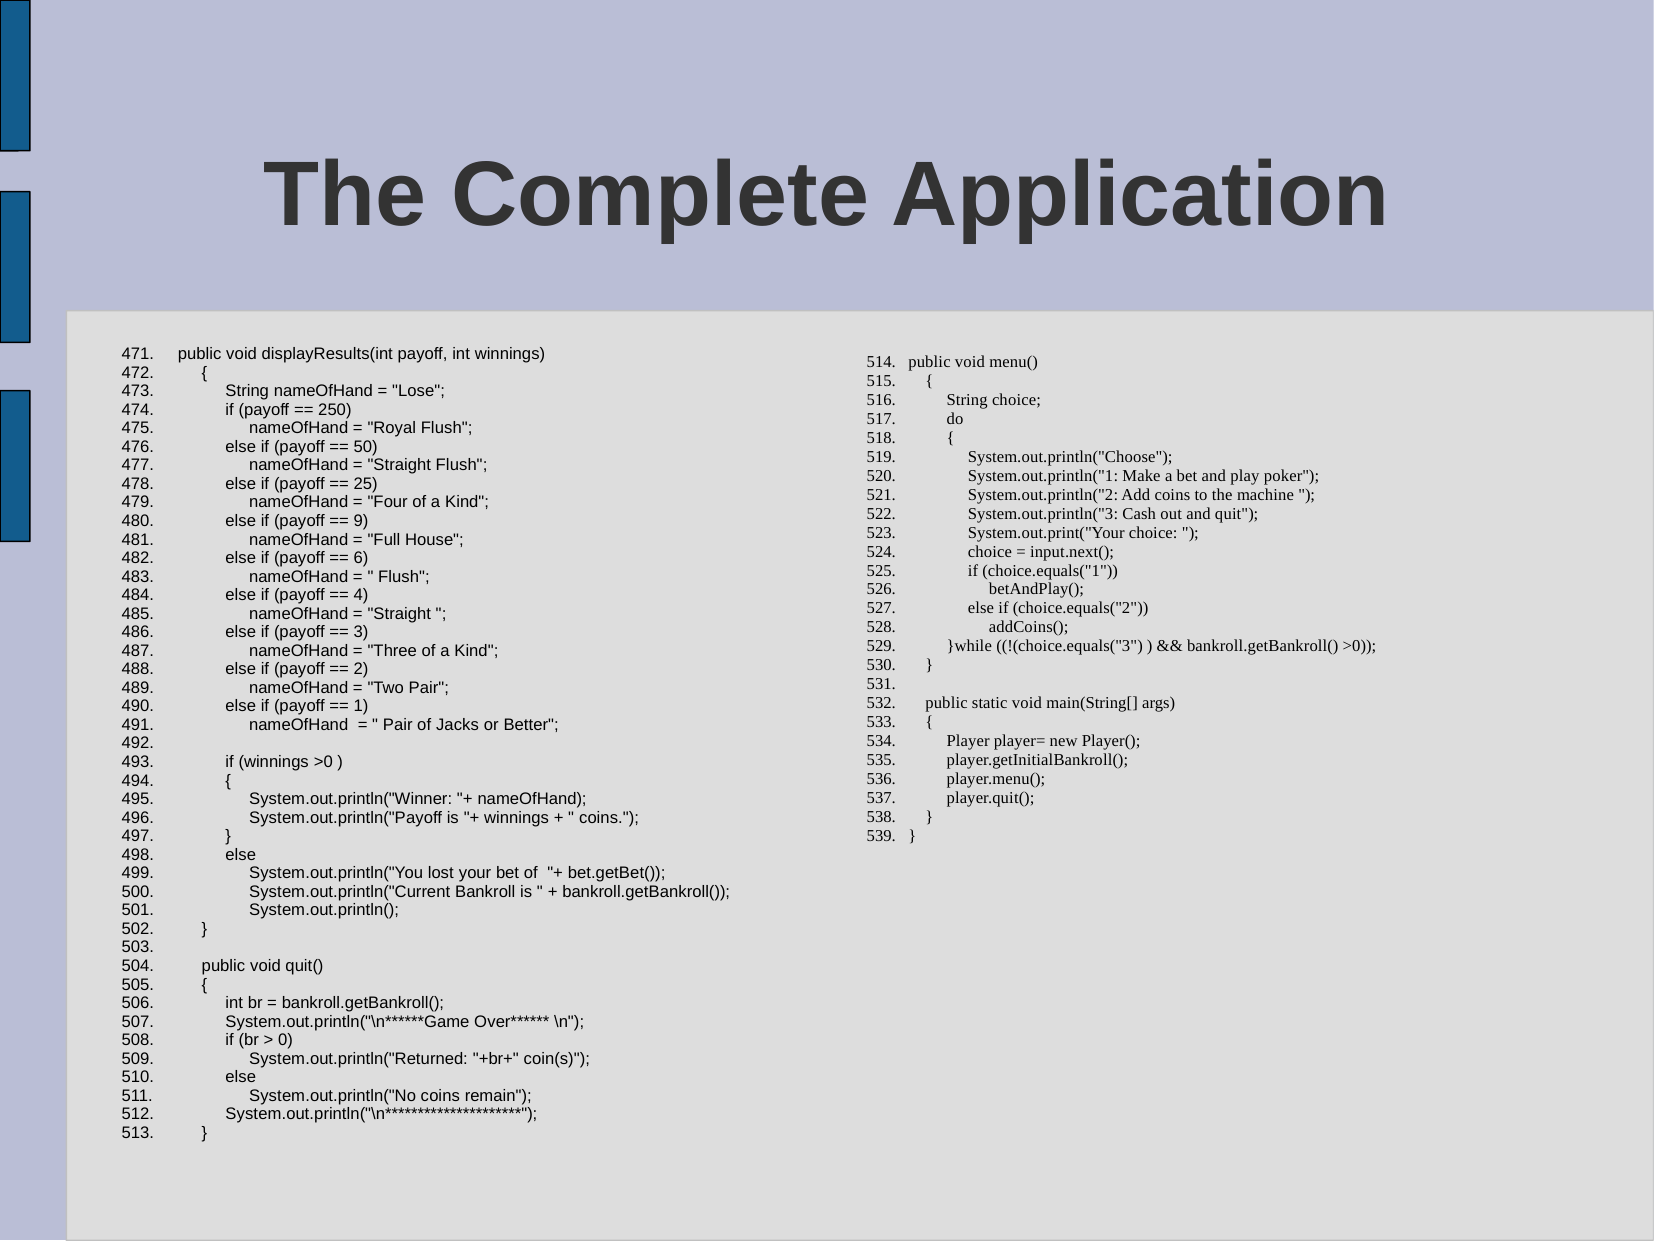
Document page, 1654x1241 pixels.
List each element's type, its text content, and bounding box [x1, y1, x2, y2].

title The Complete Application [121, 90, 1534, 298]
text_box public void menu() { String choice; do { System.out.println("Choose"); System.out.println("1: Make a bet and play poker"); System.out.println("2: Add coins to the machine "); System.out.println("3: Cash out and quit"); System.out.print("Your choice: "); choice = input.next(); if (choice.equals("1")) betAndPlay(); else if (choice.equals("2")) addCoins(); }while ((!(choice.equals("3") ) && bankroll.getBankroll() >0)); } public static void main(String[] args) { Player player= new Player(); player.getInitialBankroll(); player.menu(); player.quit(); } } [851, 345, 1565, 853]
list public void displayResults(int payoff, int winnings) { String nameOfHand = "Lose"; if (payoff == 250) nameOfHand = "Royal Flush"; else if (payoff == 50) nameOfHand = "Straight Flush"; else if (payoff == 25) nameOfHand = "Four of a Kind"; else if (payoff == 9) nameOfHand = "Full House"; else if (payoff == 6) nameOfHand = " Flush"; else if (payoff == 4) nameOfHand = "Straight "; else if (payoff == 3) nameOfHand = "Three of a Kind"; else if (payoff == 2) nameOfHand = "Two Pair"; else if (payoff == 1) nameOfHand = " Pair of Jacks or Better"; if (winnings >0 ) { System.out.println("Winner: "+ nameOfHand); System.out.println("Payoff is "+ winnings + " coins."); } else System.out.println("You lost your bet of "+ bet.getBet()); System.out.println("Current Bankroll is " + bankroll.getBankroll()); System.out.println(); } public void quit() { int br = bankroll.getBankroll(); System.out.println("\n******Game Over****** \n"); if (br > 0) System.out.println("Returned: "+br+" coin(s)"); else System.out.println("No coins remain"); System.out.println("\n*********************"); } [121, 344, 790, 1126]
